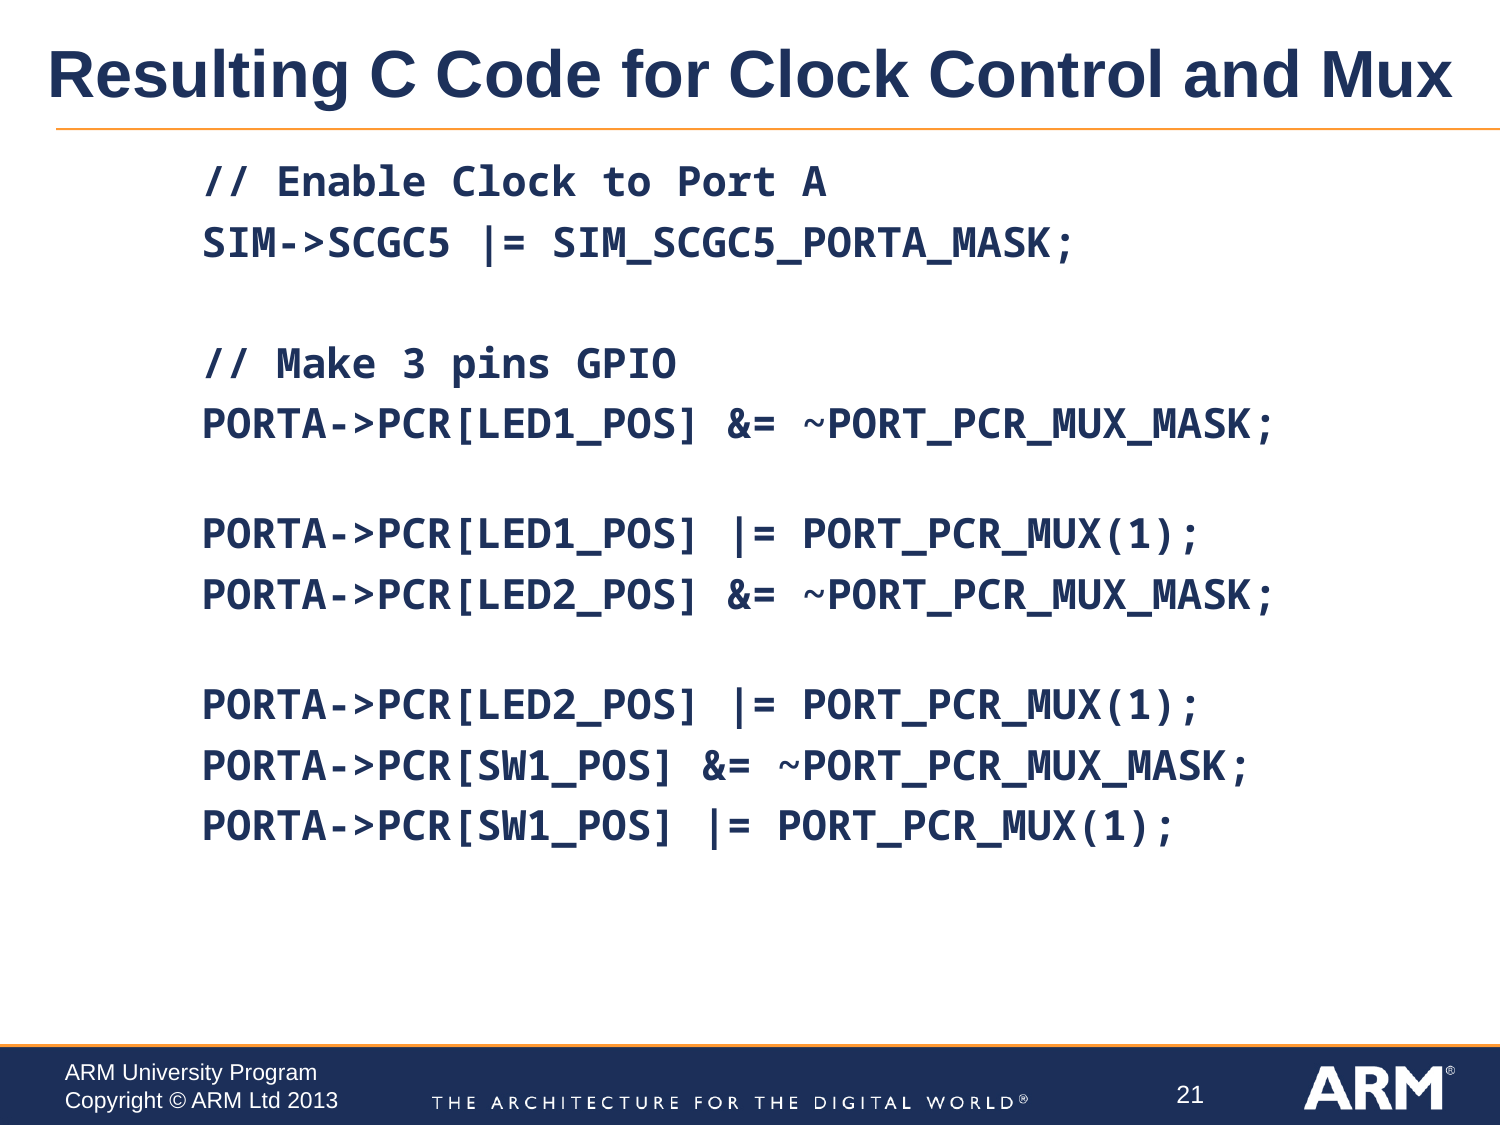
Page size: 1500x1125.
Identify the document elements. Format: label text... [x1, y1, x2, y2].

title Resulting C Code for Clock Control and Mux [34, 1, 1500, 141]
picture [0, 1048, 1500, 1125]
list // Enable Clock to Port A SIM->SCGC5 |= SIM_SCGC5_PORTA_MASK; // Make 3 pins GPIO PORTA->PCR[LED1_POS] &= ~PORT_PCR_MUX_MASK; PORTA->PCR[LED1_POS] |= PORT_PCR_MUX(1); PORTA->PCR[LED2_POS] &= ~PORT_PCR_MUX_MASK; PORTA->PCR[LED2_POS] |= PORT_PCR_MUX(1); PORTA->PCR[SW1_POS] &= ~PORT_PCR_MUX_MASK; PORTA->PCR[SW1_POS] |= PORT_PCR_MUX(1); [38, 148, 1500, 1039]
